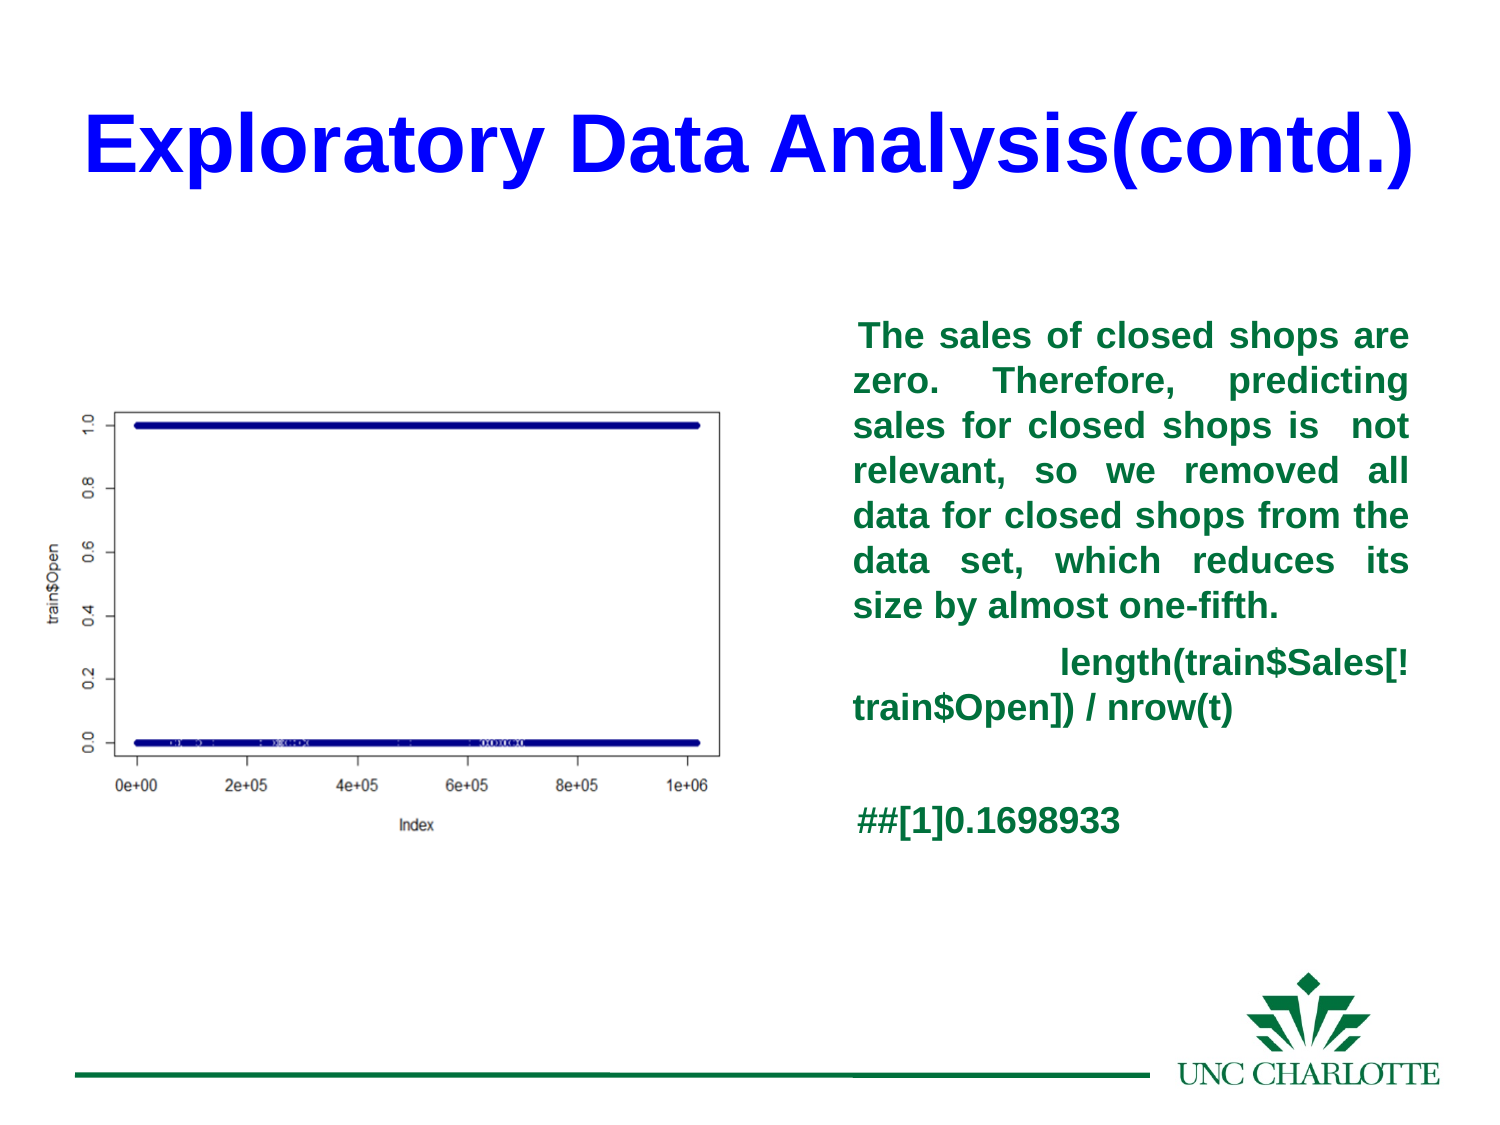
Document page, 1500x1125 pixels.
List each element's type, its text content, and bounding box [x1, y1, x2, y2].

picture [1175, 969, 1444, 1089]
title Exploratory Data Analysis(contd.) [0, 45, 1500, 233]
list The sales of closed shops are zero. Therefore, predicting sales for closed shops is not relevant, so we removed all data for closed shops from the data set, which reduces its size by almost one-fifth. length(train$Sales[!train$Open]) / nrow(t) ##[1]0.1698933 [762, 296, 1425, 943]
picture [41, 343, 738, 844]
